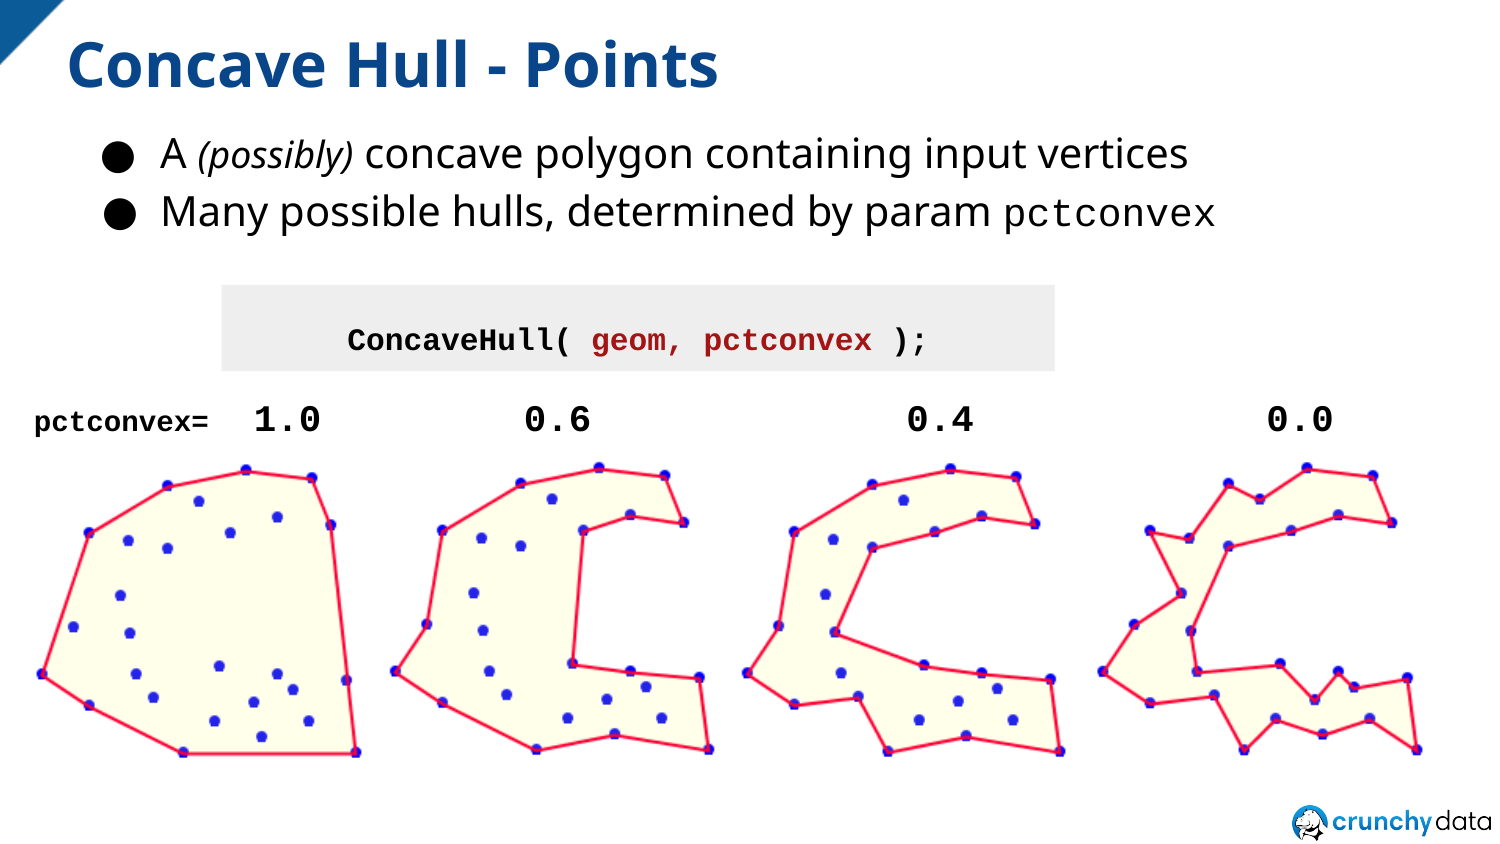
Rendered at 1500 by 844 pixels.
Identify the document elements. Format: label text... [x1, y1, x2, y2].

text_box A (possibly) concave polygon containing input vertices Many possible hulls, determined by param pctconvex [70, 104, 1449, 250]
text_box ConcaveHull( geom, pctconvex ); [221, 284, 1055, 372]
picture [1082, 450, 1443, 769]
text_box pctconvex= 1.0 0.6 0.4 0.0 [18, 379, 1474, 455]
picture [0, 0, 65, 65]
picture [18, 449, 1076, 769]
picture [1292, 805, 1491, 841]
title Concave Hull - Points [51, 9, 1449, 104]
